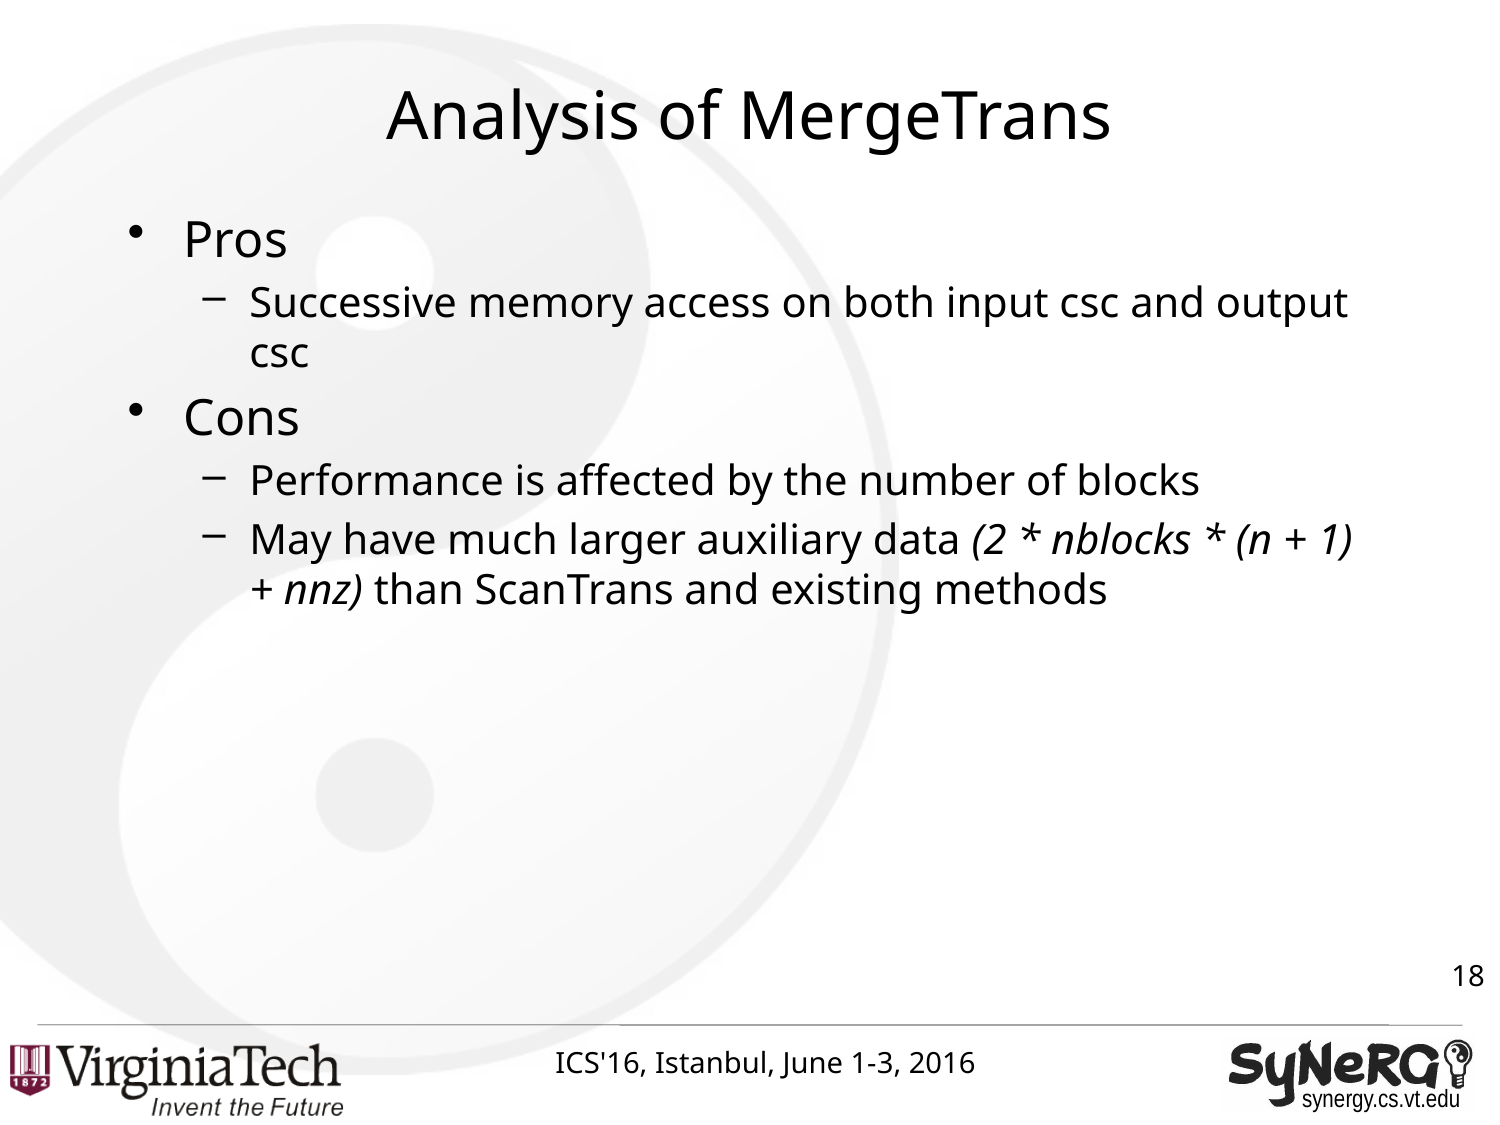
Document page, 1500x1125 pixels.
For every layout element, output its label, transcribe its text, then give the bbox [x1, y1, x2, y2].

slide_number 18 [1424, 949, 1500, 1026]
picture [1355, 1095, 1360, 1105]
picture [0, 1033, 350, 1124]
list Pros Successive memory access on both input csc and output csc Cons Performance is affected by the number of blocks May have much larger auxiliary data (2 * nblocks * (n + 1) + nnz) than ScanTrans and existing methods [112, 199, 1388, 951]
footer ICS'16, Istanbul, June 1-3, 2016 [384, 1036, 1148, 1087]
title Analysis of MergeTrans [112, 49, 1388, 176]
picture [1222, 1035, 1476, 1111]
